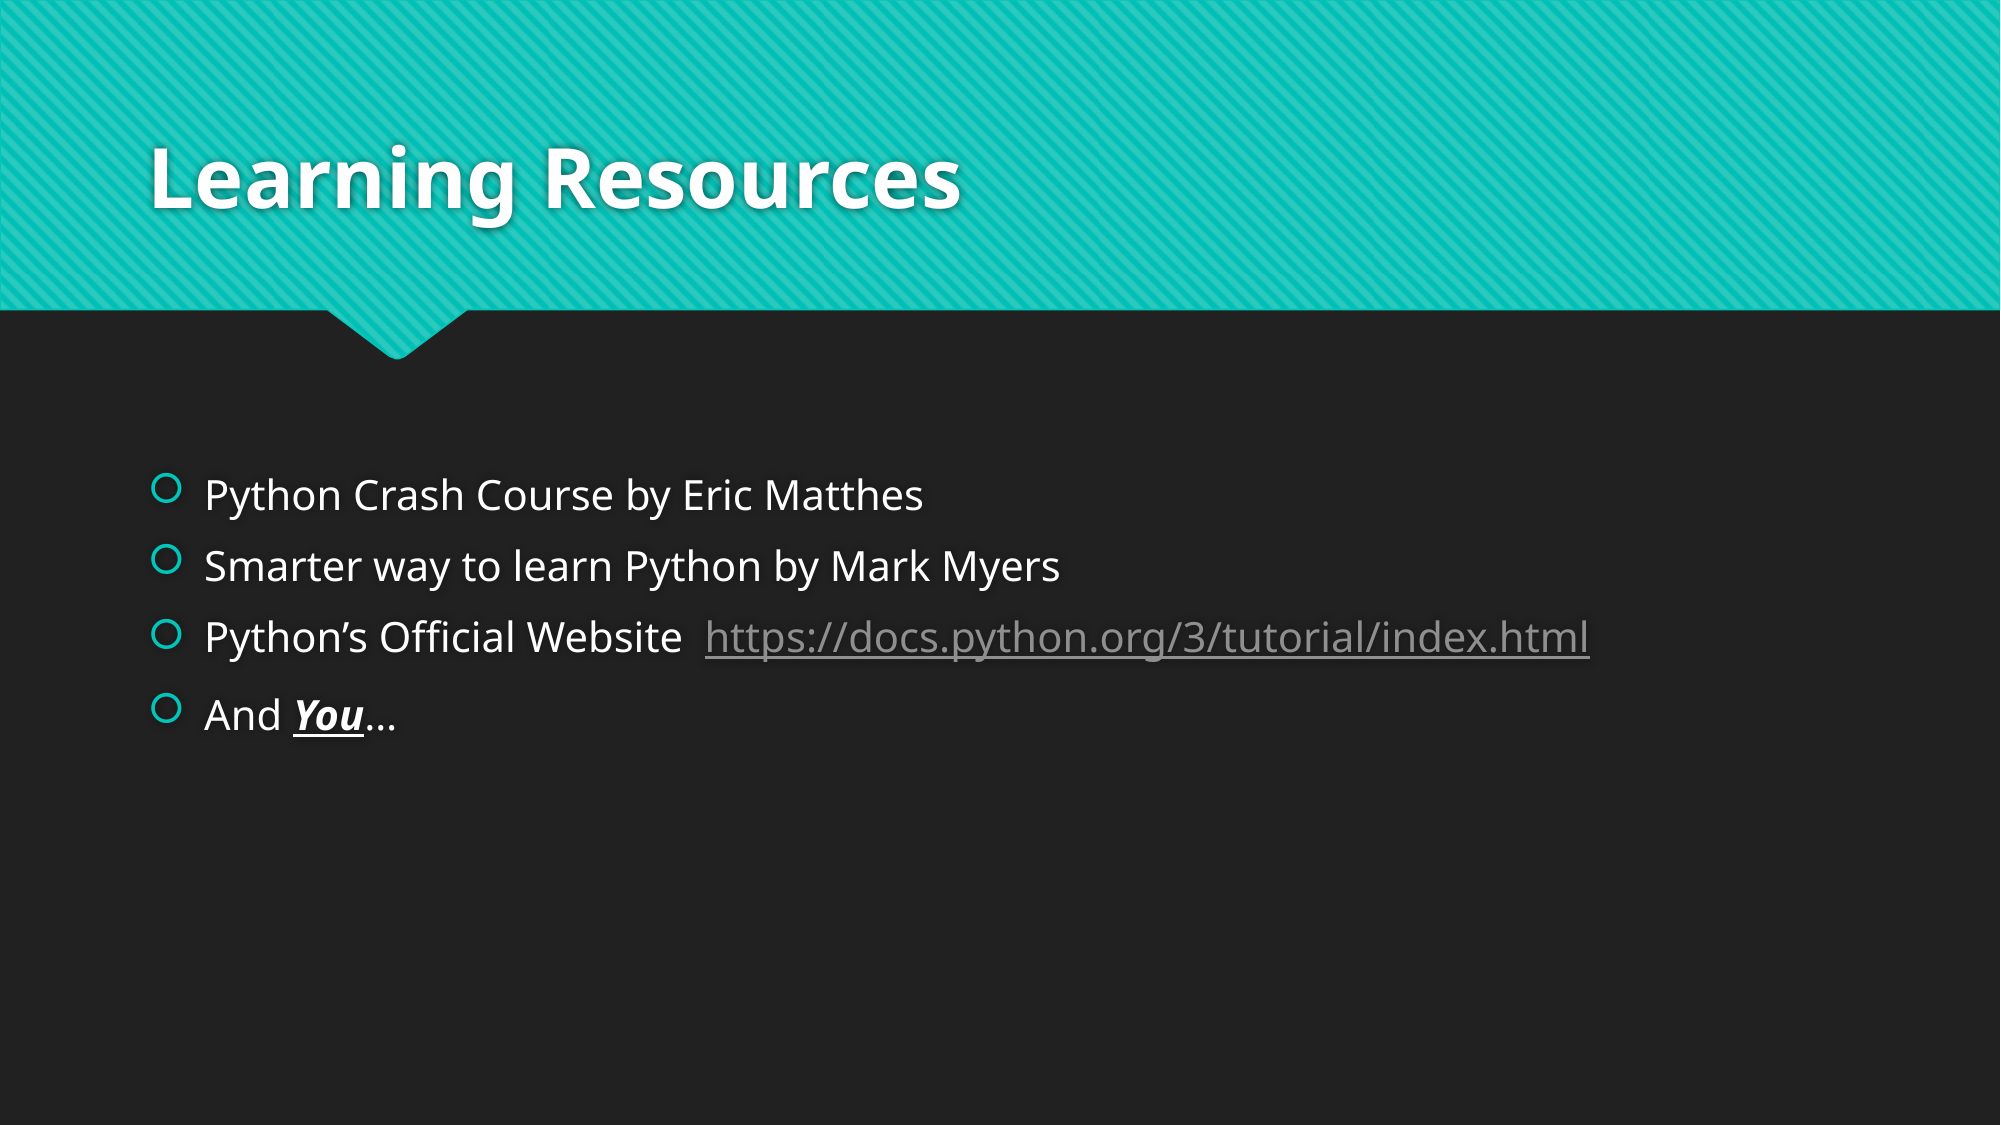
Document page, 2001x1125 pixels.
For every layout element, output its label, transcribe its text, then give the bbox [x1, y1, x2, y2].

list Python Crash Course by Eric Matthes Smarter way to learn Python by Mark Myers Python’s Official Website https://docs.python.org/3/tutorial/index.html And You… [132, 424, 1844, 783]
title Learning Resources [132, 73, 1868, 233]
